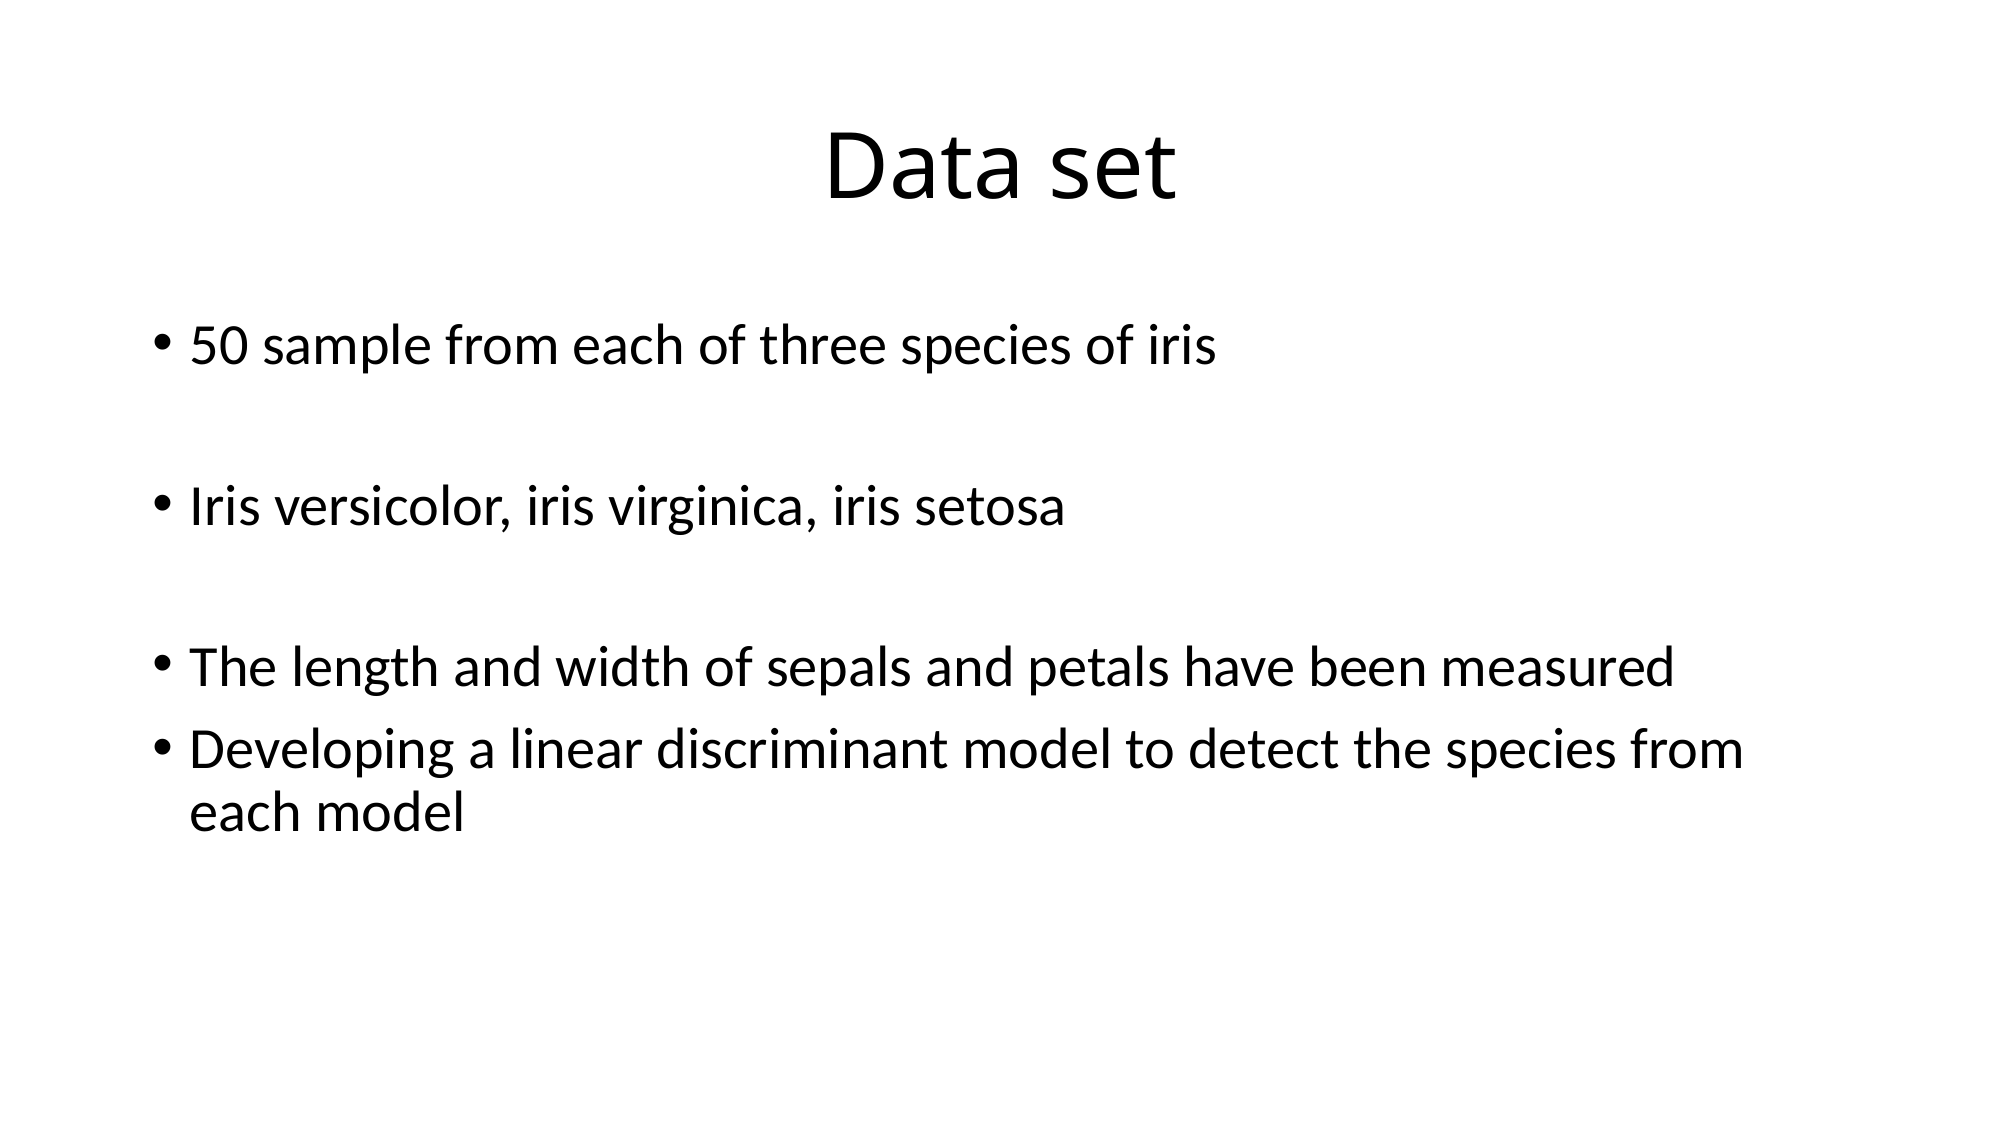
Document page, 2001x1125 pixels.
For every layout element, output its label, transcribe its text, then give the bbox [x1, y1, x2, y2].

title Data set [137, 59, 1863, 228]
list 50 sample from each of three species of iris Iris versicolor, iris virginica, iris setosa The length and width of sepals and petals have been measured Developing a linear discriminant model to detect the species from each model [137, 228, 1863, 1014]
